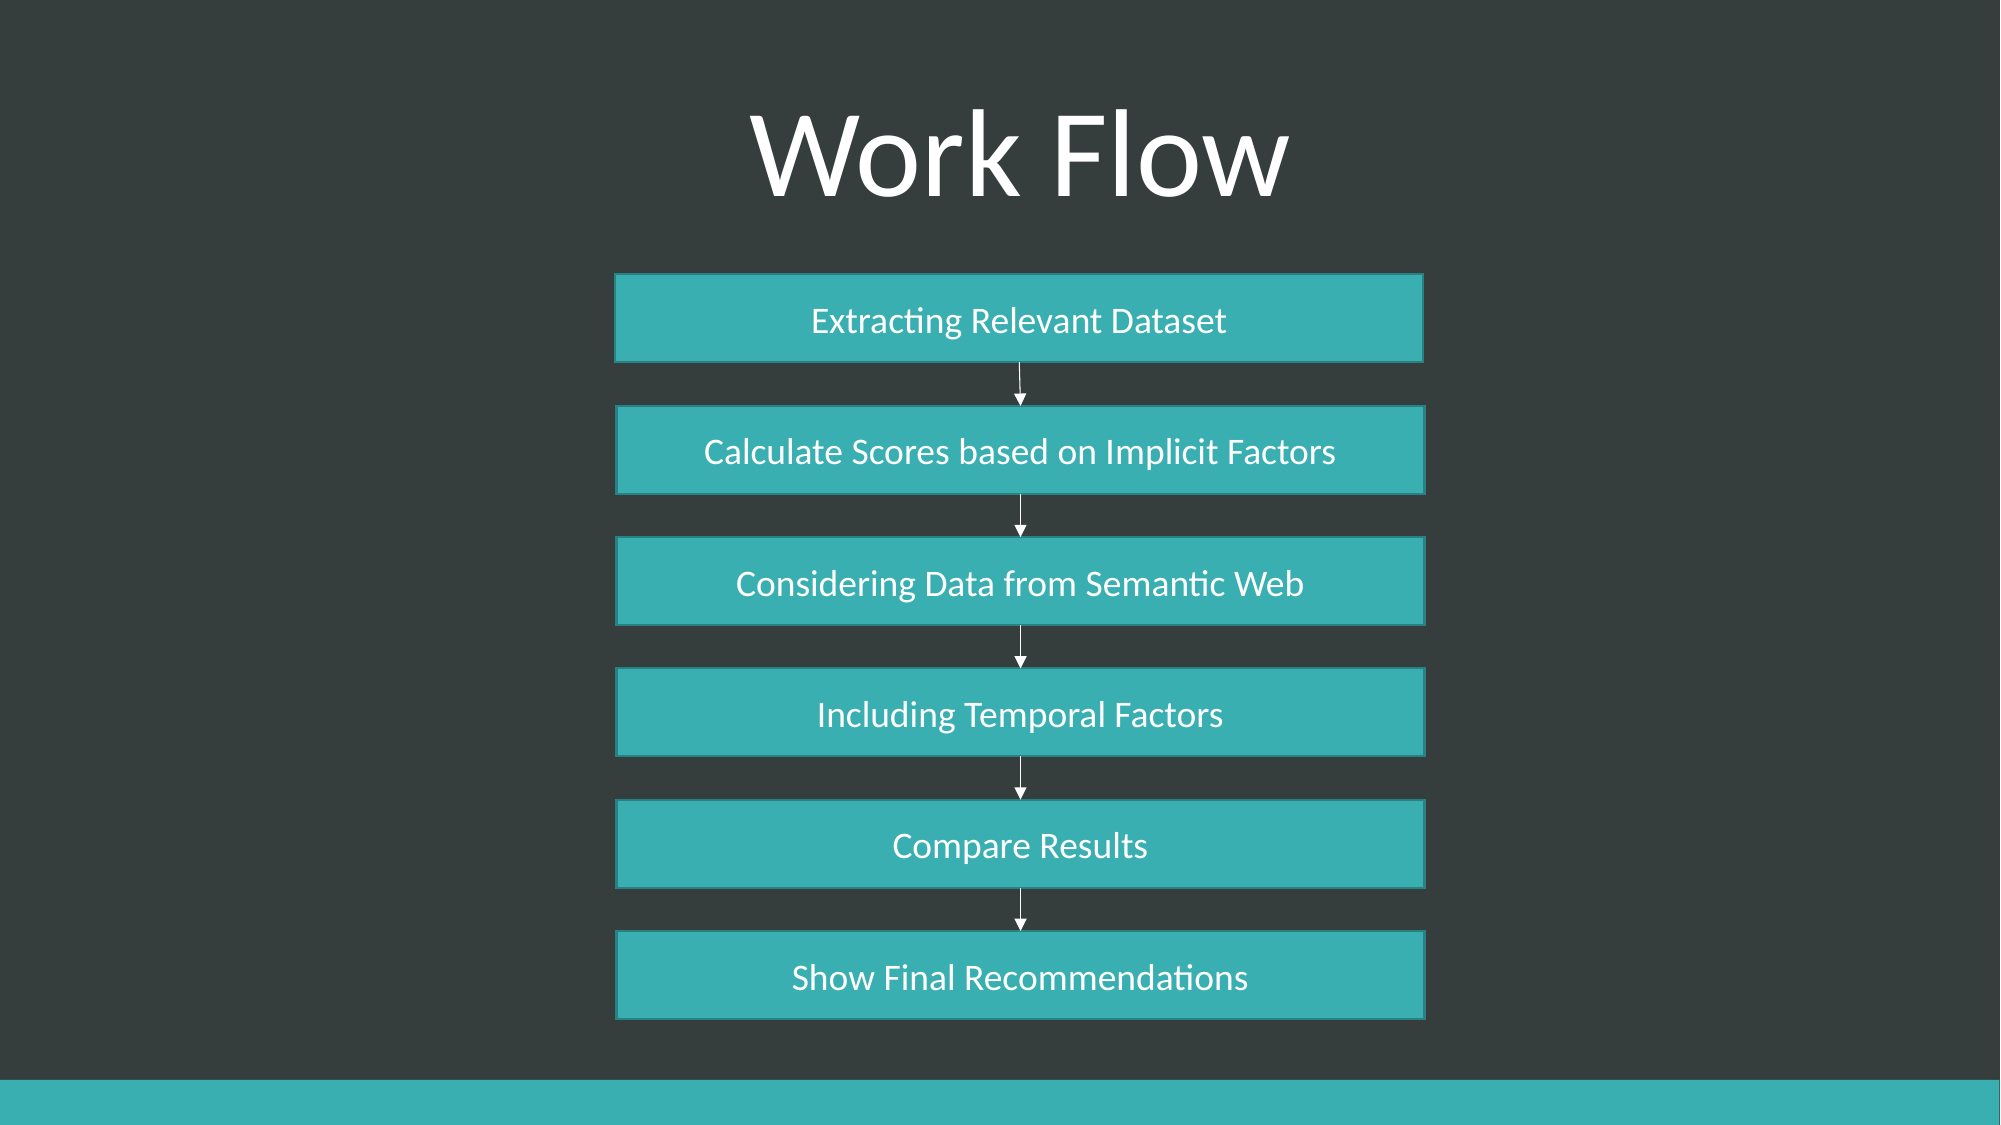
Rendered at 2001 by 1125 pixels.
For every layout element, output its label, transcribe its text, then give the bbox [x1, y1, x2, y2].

text_box Including Temporal Factors [615, 667, 1426, 757]
text_box Extracting Relevant Dataset [614, 273, 1424, 363]
text_box Considering Data from Semantic Web [615, 536, 1426, 626]
text_box Show Final Recommendations [615, 930, 1426, 1020]
title Work Flow [240, 28, 1801, 231]
text_box Compare Results [615, 799, 1426, 889]
text_box Calculate Scores based on Implicit Factors [615, 405, 1426, 495]
